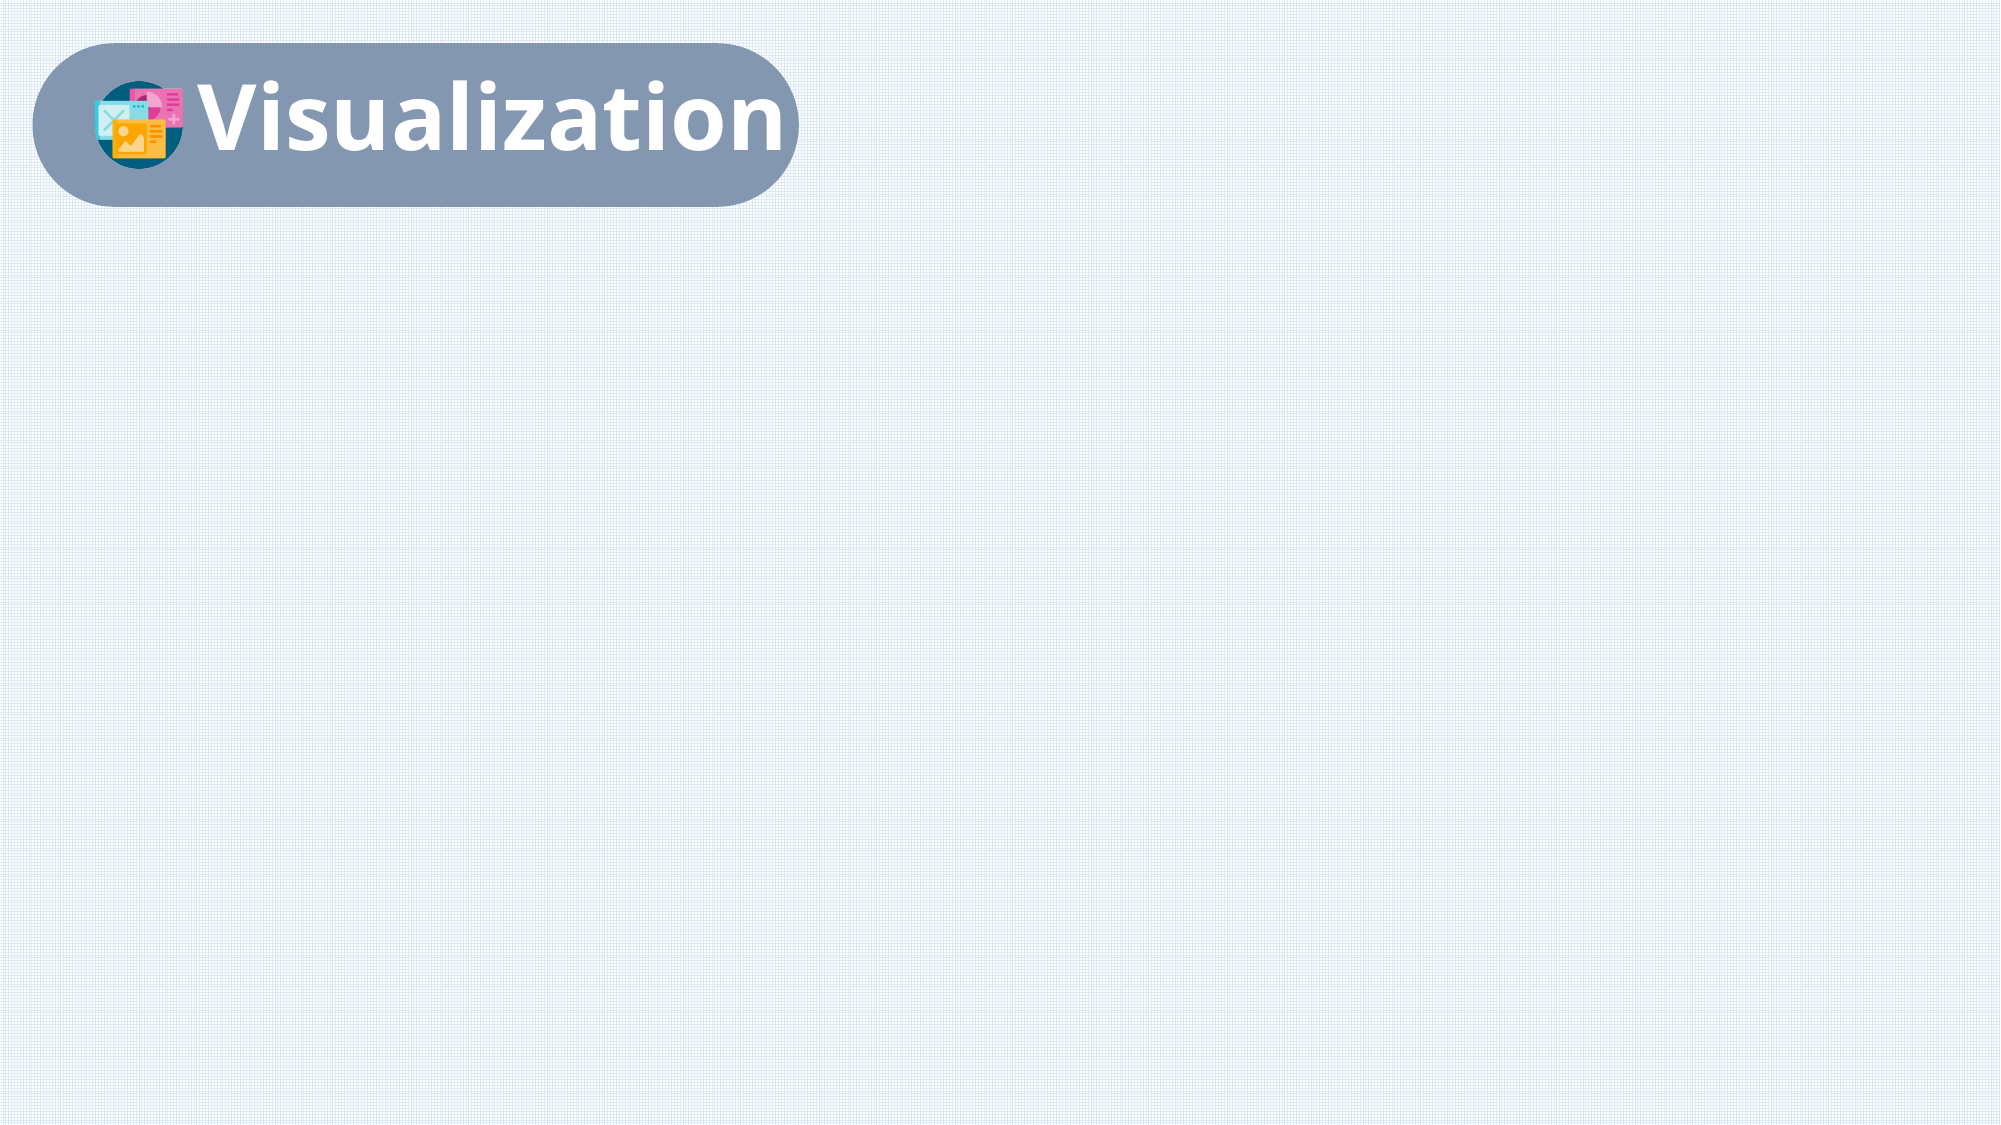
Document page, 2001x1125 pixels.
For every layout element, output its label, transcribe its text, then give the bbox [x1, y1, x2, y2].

title Visualization [183, 49, 1031, 193]
text_box [31, 42, 765, 208]
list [95, 81, 183, 169]
